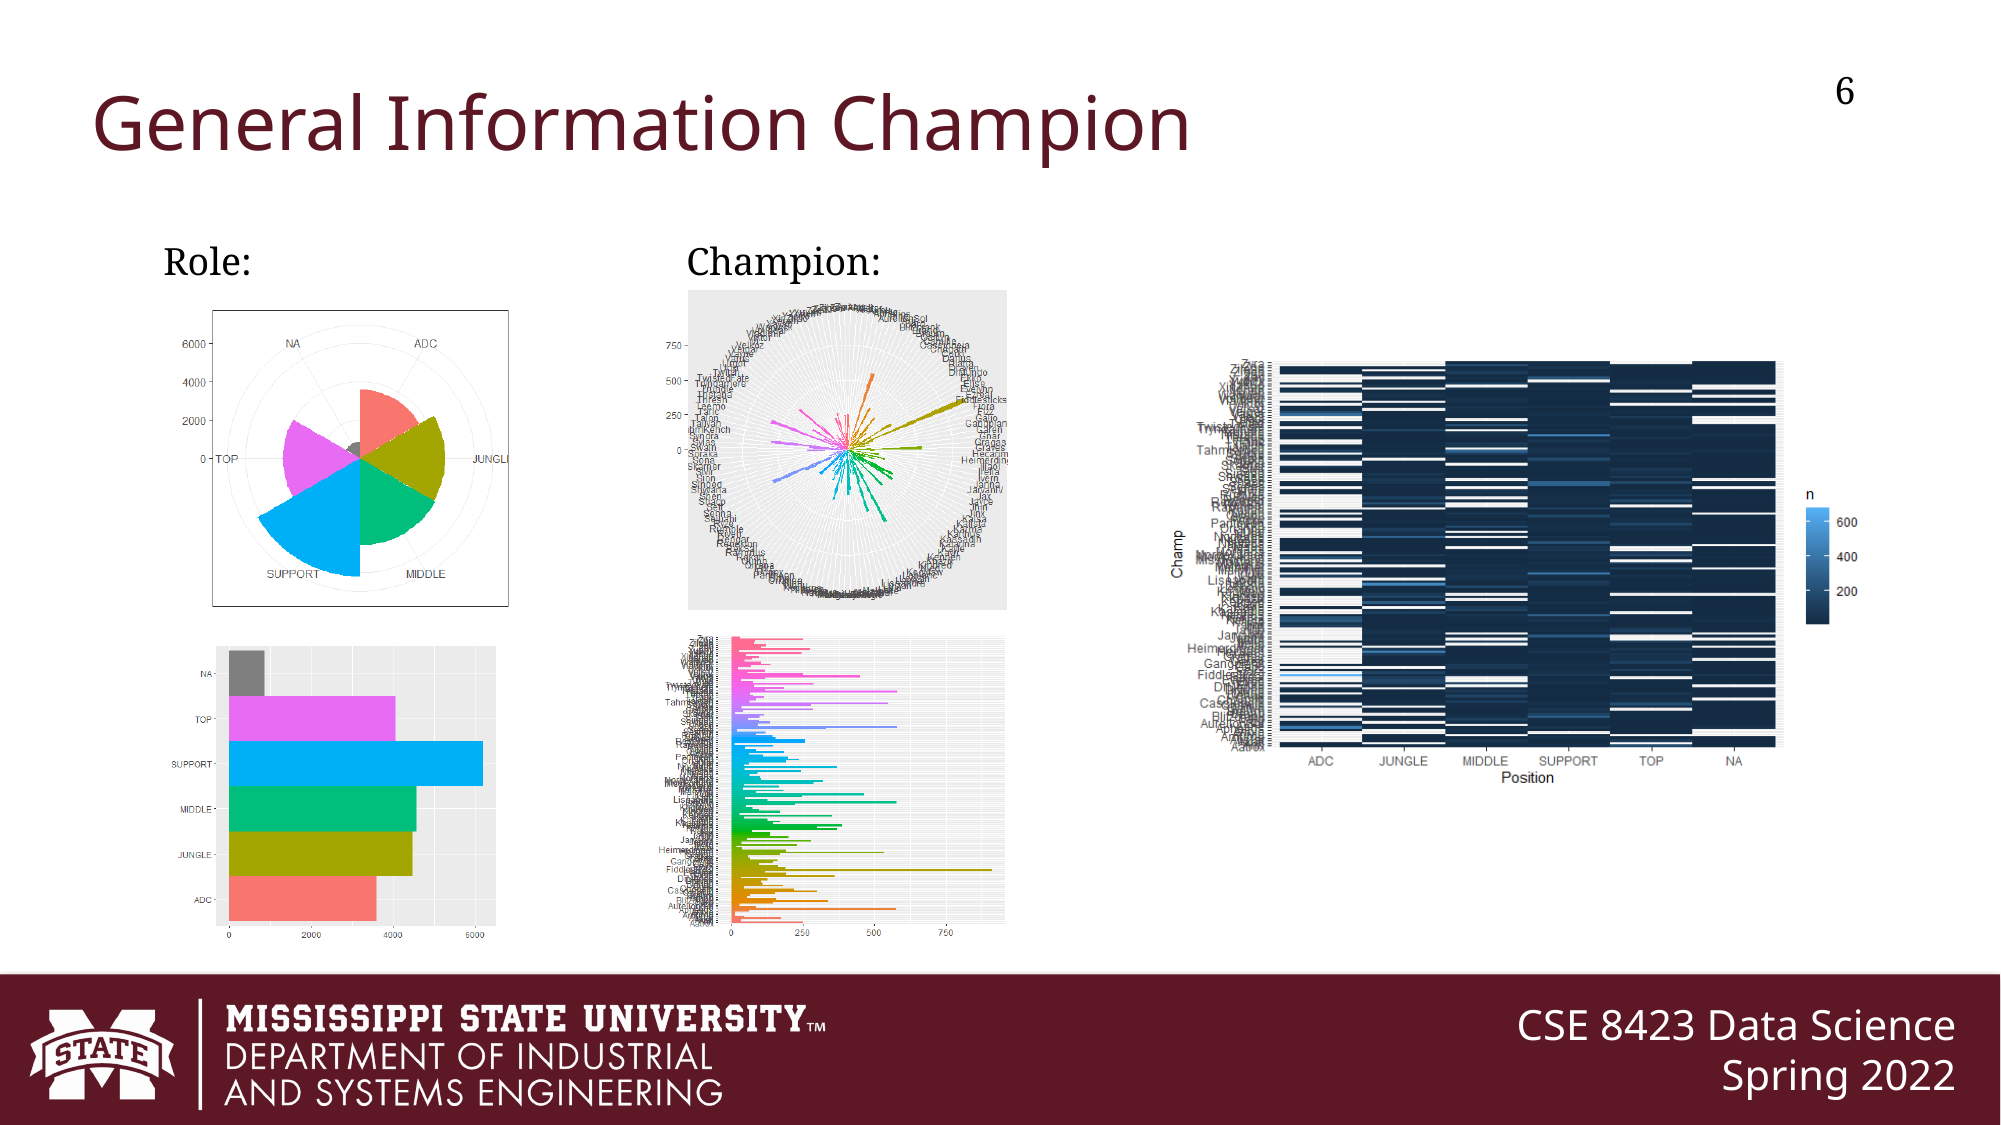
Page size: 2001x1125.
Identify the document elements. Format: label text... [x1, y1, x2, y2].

picture [580, 631, 1084, 942]
text_box Role: [148, 230, 275, 291]
picture [87, 284, 1111, 623]
picture [87, 641, 579, 945]
picture [0, 974, 847, 1125]
text_box 6 [1819, 59, 1896, 120]
picture [1162, 354, 1873, 793]
text_box Champion: [671, 230, 945, 283]
text_box General Information Champion [76, 4, 2000, 236]
